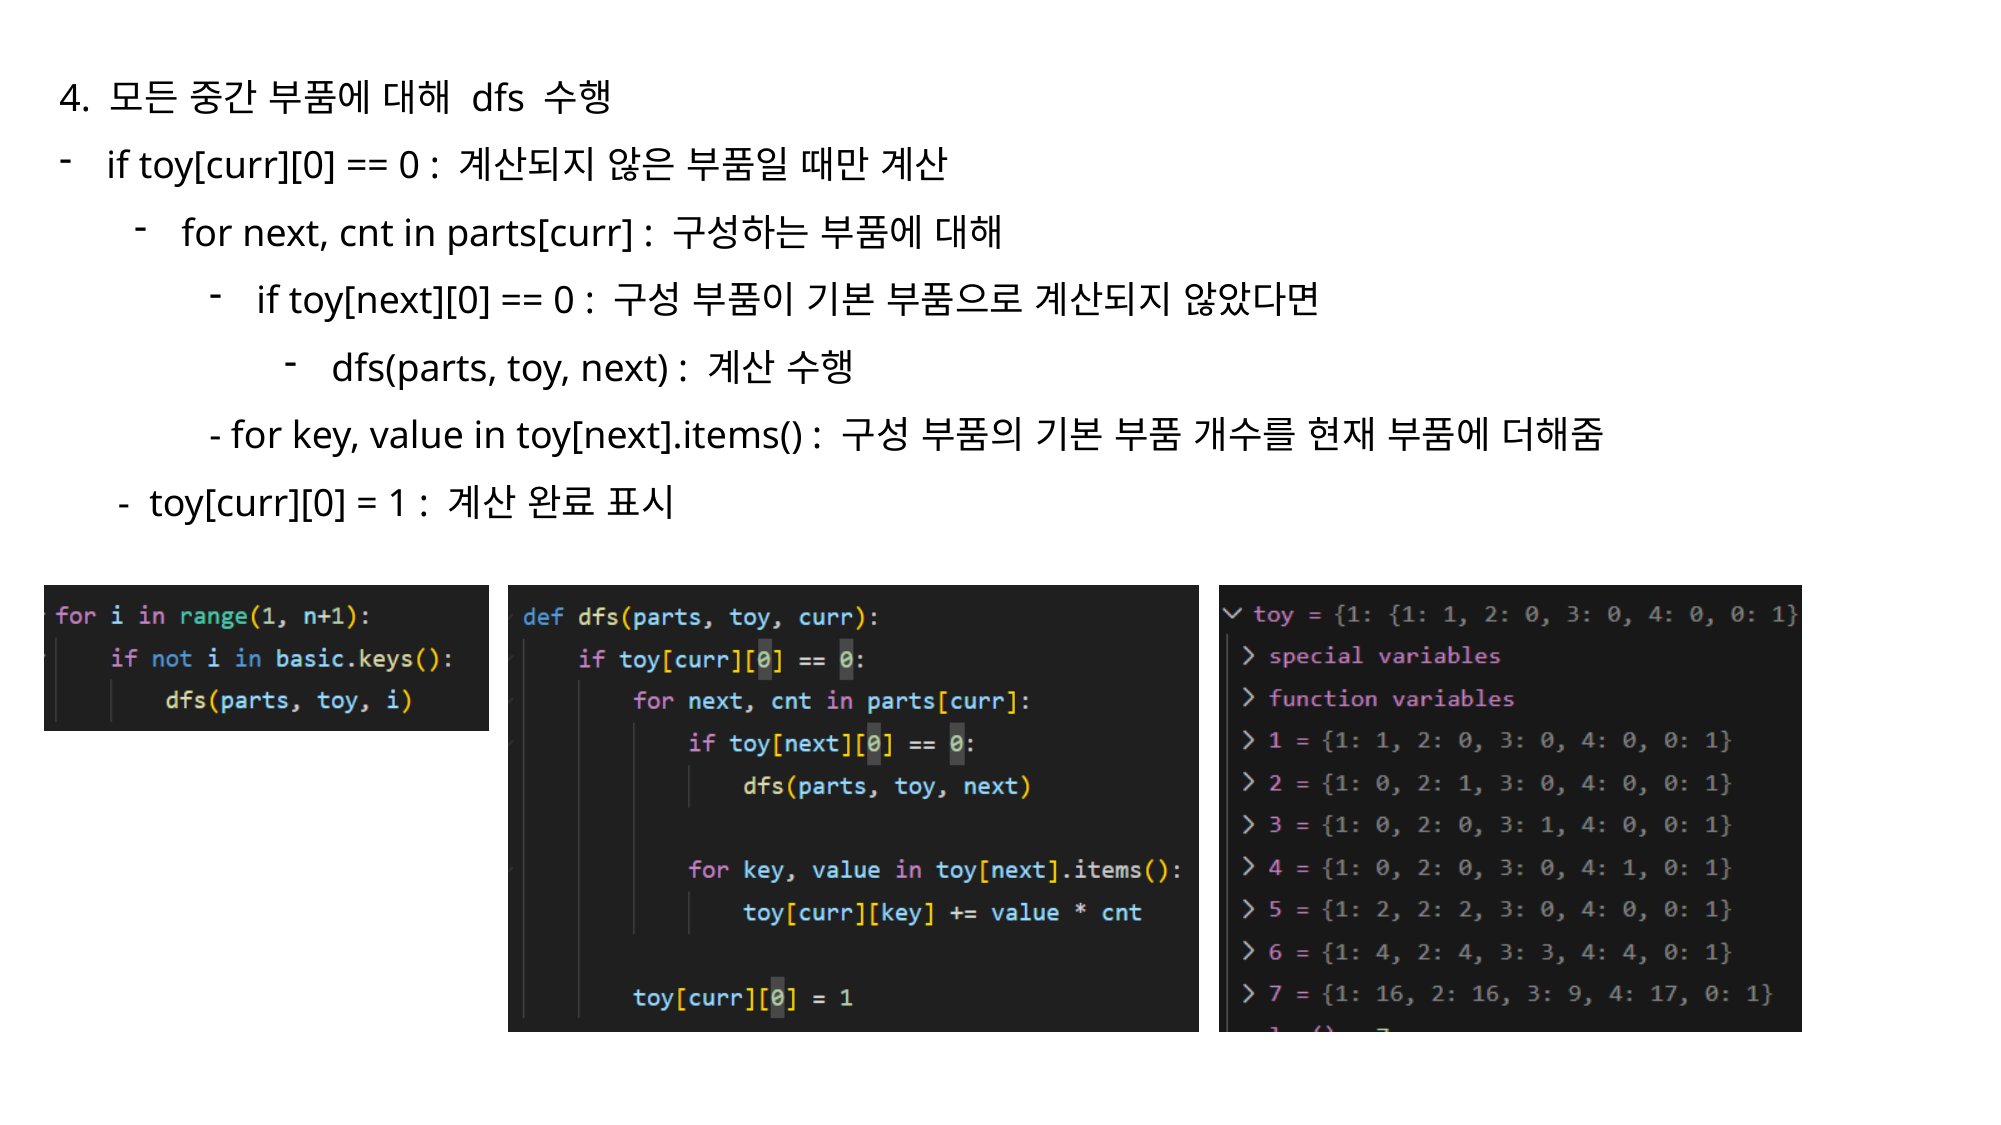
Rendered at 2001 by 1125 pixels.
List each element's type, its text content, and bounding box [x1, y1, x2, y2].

text_box 4. 모든 중간 부품에 대해 dfs 수행 if toy[curr][0] == 0 : 계산되지 않은 부품일 때만 계산 for next, cnt in parts[curr] : 구성하는 부품에 대해 if toy[next][0] == 0 : 구성 부품이 기본 부품으로 계산되지 않았다면 dfs(parts, toy, next) : 계산 수행 - for key, value in toy[next].items() : 구성 부품의 기본 부품 개수를 현재 부품에 더해줌 - toy[curr][0] = 1 : 계산 완료 표시 [44, 43, 1839, 532]
picture [1218, 584, 1803, 1033]
picture [508, 584, 1200, 1033]
picture [44, 584, 489, 731]
